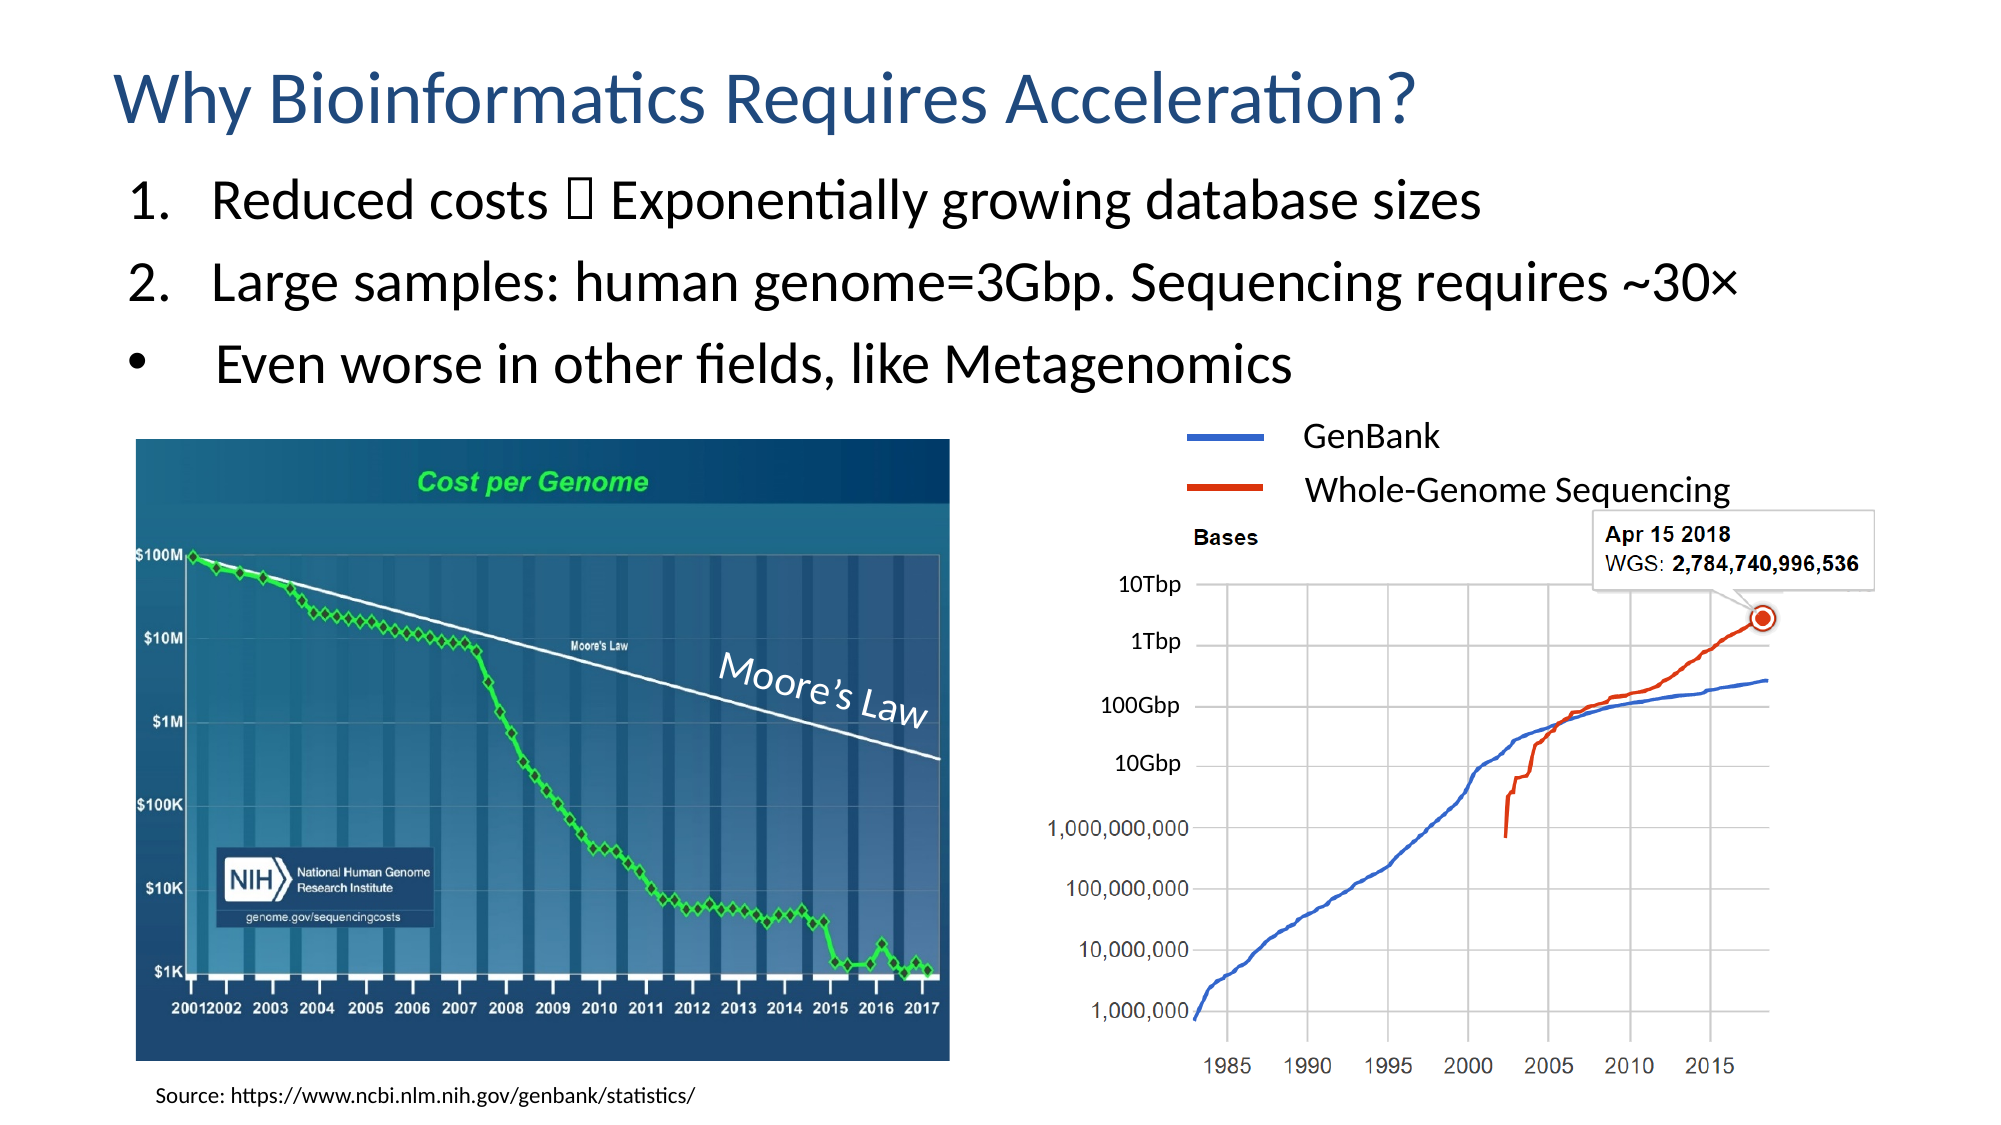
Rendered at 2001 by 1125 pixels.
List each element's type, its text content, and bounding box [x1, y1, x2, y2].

text_box Source: https://www.ncbi.nlm.nih.gov/genbank/statistics/ [140, 1073, 712, 1116]
text_box Whole-Genome Sequencing [1290, 457, 1747, 485]
picture [135, 439, 950, 1061]
title Why Bioinformatics Requires Acceleration? [98, 37, 1899, 150]
list Reduced costs  Exponentially growing database sizes Large samples: human genome=3Gbp. Sequencing requires ~30× Even worse in other fields, like Metagenomics [112, 154, 1938, 397]
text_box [1010, 487, 1876, 1085]
text_box GenBank [1288, 403, 1456, 463]
